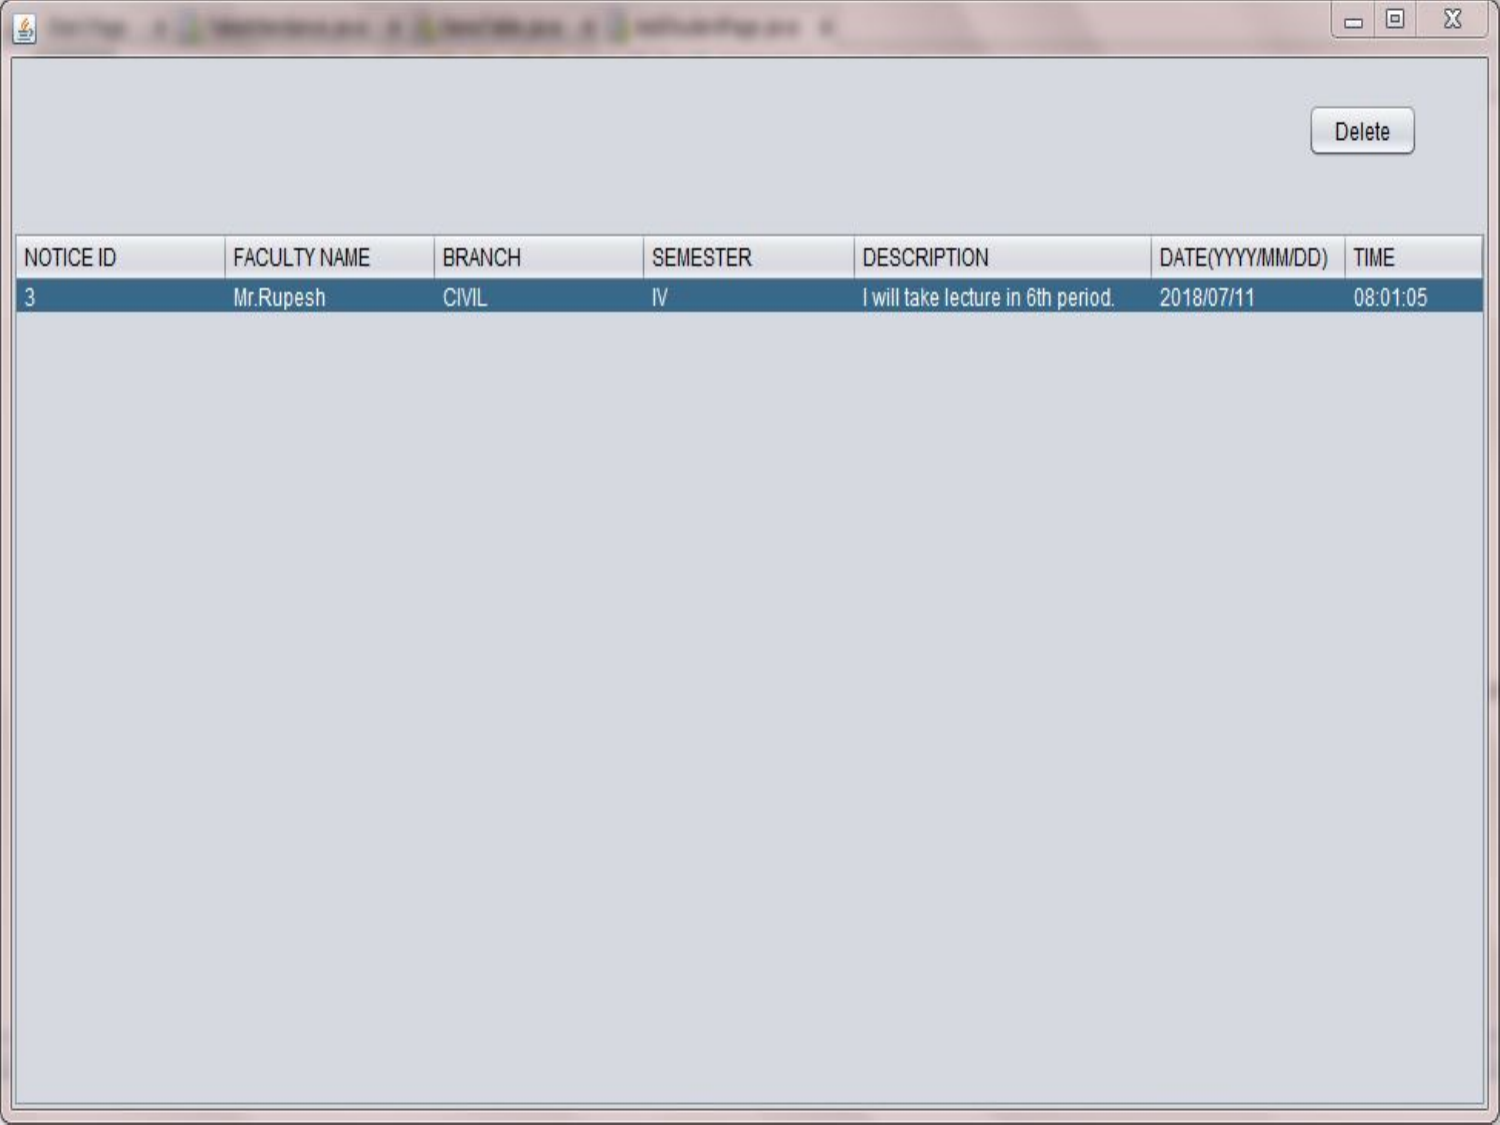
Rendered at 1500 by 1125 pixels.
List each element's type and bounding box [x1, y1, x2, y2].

list [0, 0, 1500, 1125]
